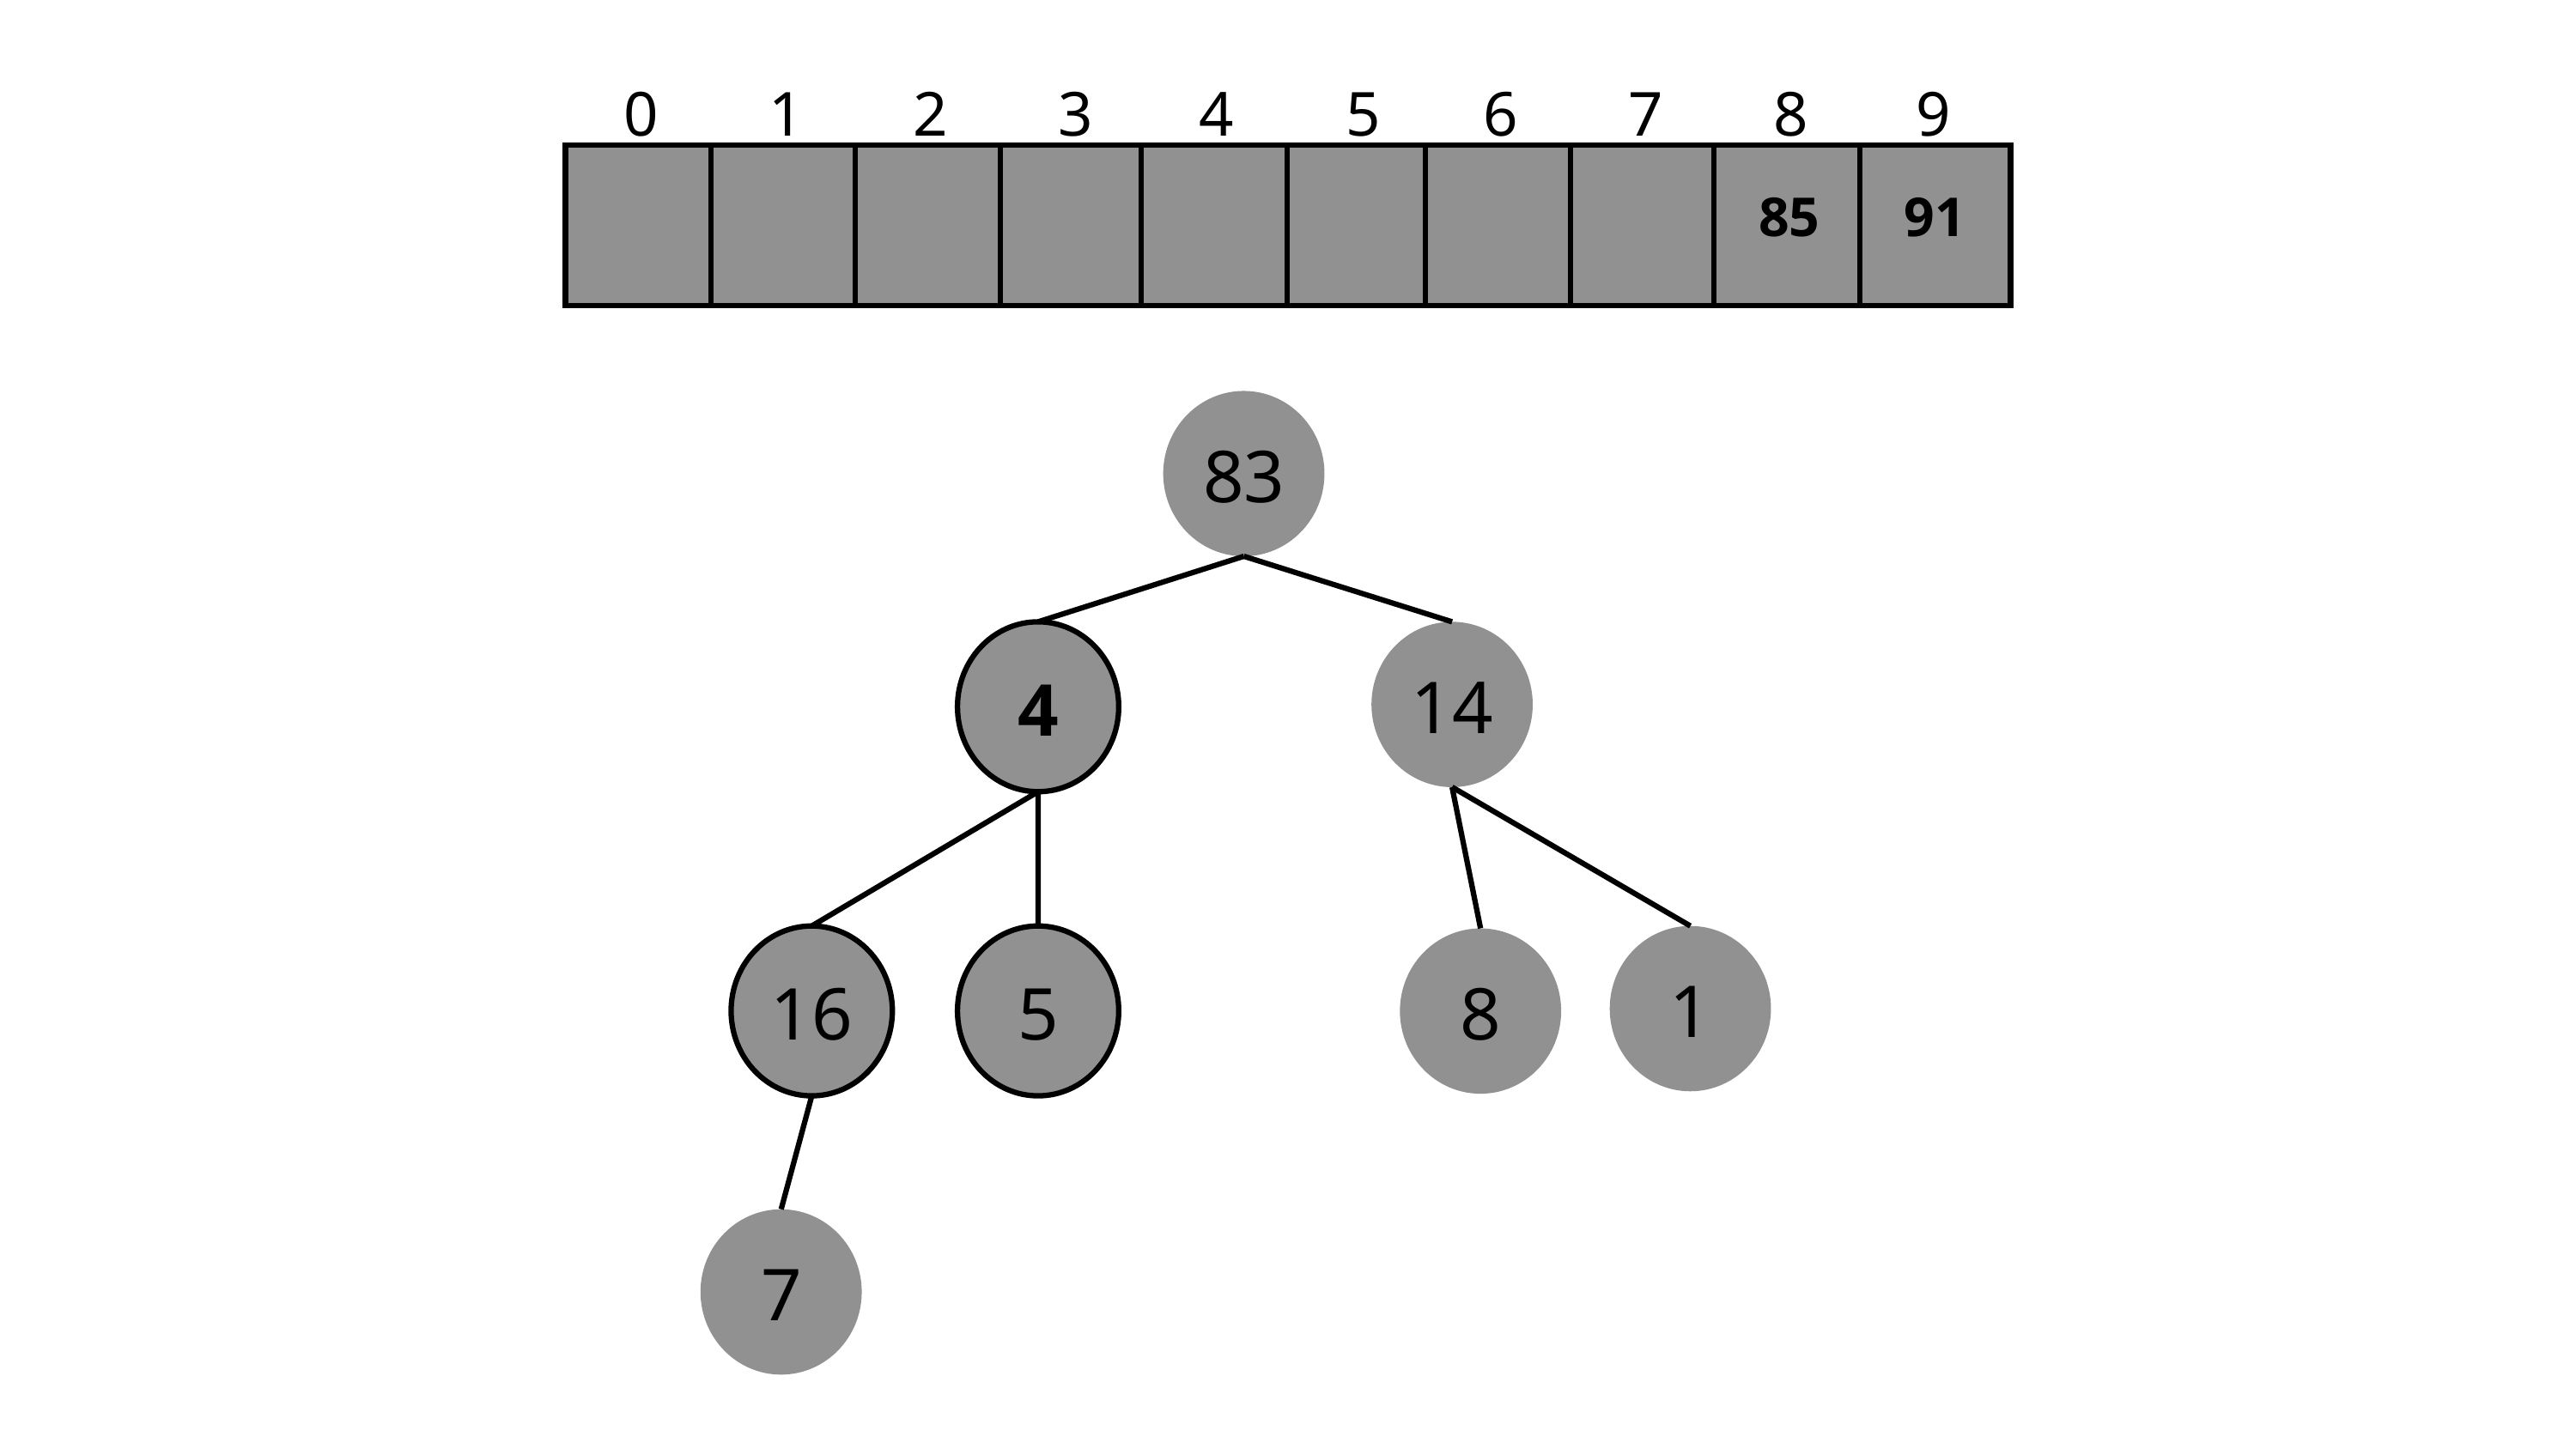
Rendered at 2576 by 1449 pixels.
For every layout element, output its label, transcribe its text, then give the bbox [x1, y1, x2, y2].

text_box 9 [1916, 63, 1951, 143]
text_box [1000, 144, 1140, 306]
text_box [1609, 925, 1771, 1092]
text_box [700, 1209, 862, 1375]
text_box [1425, 144, 1569, 306]
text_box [710, 144, 854, 306]
text_box 7 [1628, 63, 1664, 143]
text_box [957, 925, 1120, 1096]
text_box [957, 621, 1120, 792]
text_box 3 [1058, 63, 1093, 143]
text_box 0 [623, 63, 659, 143]
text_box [1400, 928, 1562, 1094]
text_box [731, 925, 893, 1096]
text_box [1714, 144, 1858, 306]
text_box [565, 144, 709, 306]
text_box 6 [1483, 63, 1518, 143]
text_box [1141, 144, 1285, 306]
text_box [1859, 144, 2011, 306]
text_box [1570, 144, 1712, 306]
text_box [1163, 391, 1325, 557]
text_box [1286, 144, 1424, 306]
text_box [1370, 621, 1534, 788]
text_box 1 [769, 63, 805, 143]
text_box 5 [1346, 63, 1381, 143]
text_box 8 [1773, 63, 1809, 143]
text_box 4 [1199, 63, 1235, 143]
text_box 2 [913, 63, 948, 143]
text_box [854, 144, 999, 306]
